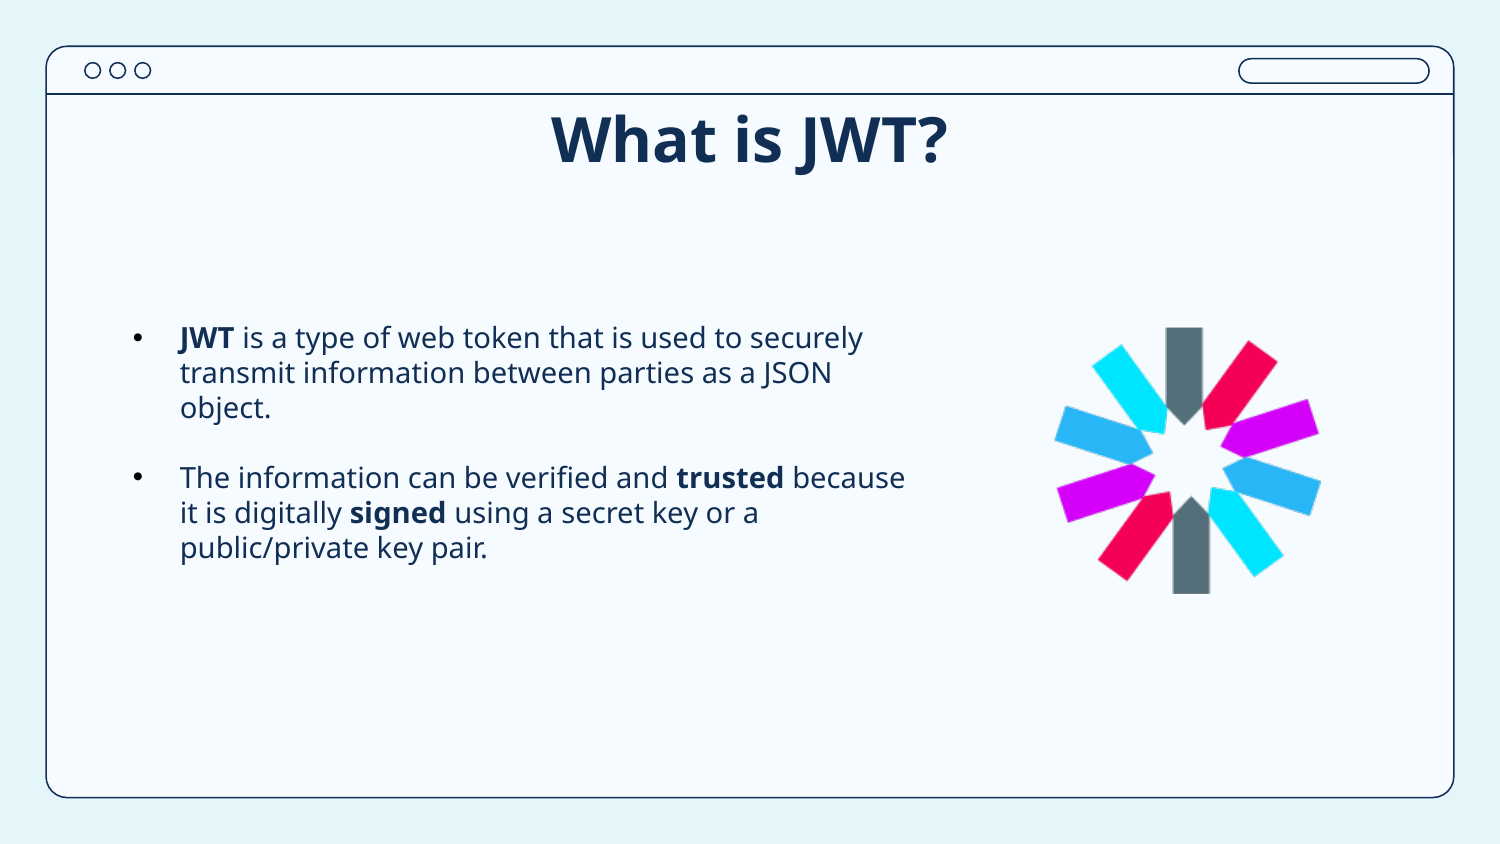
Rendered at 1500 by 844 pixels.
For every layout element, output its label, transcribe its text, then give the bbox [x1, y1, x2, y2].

text_box JWT is a type of web token that is used to securely transmit information between parties as a JSON object. The information can be verified and trusted because it is digitally signed using a secret key or a public/private key pair. [118, 312, 922, 607]
picture [1020, 293, 1356, 629]
title What is JWT? [118, 85, 1382, 180]
